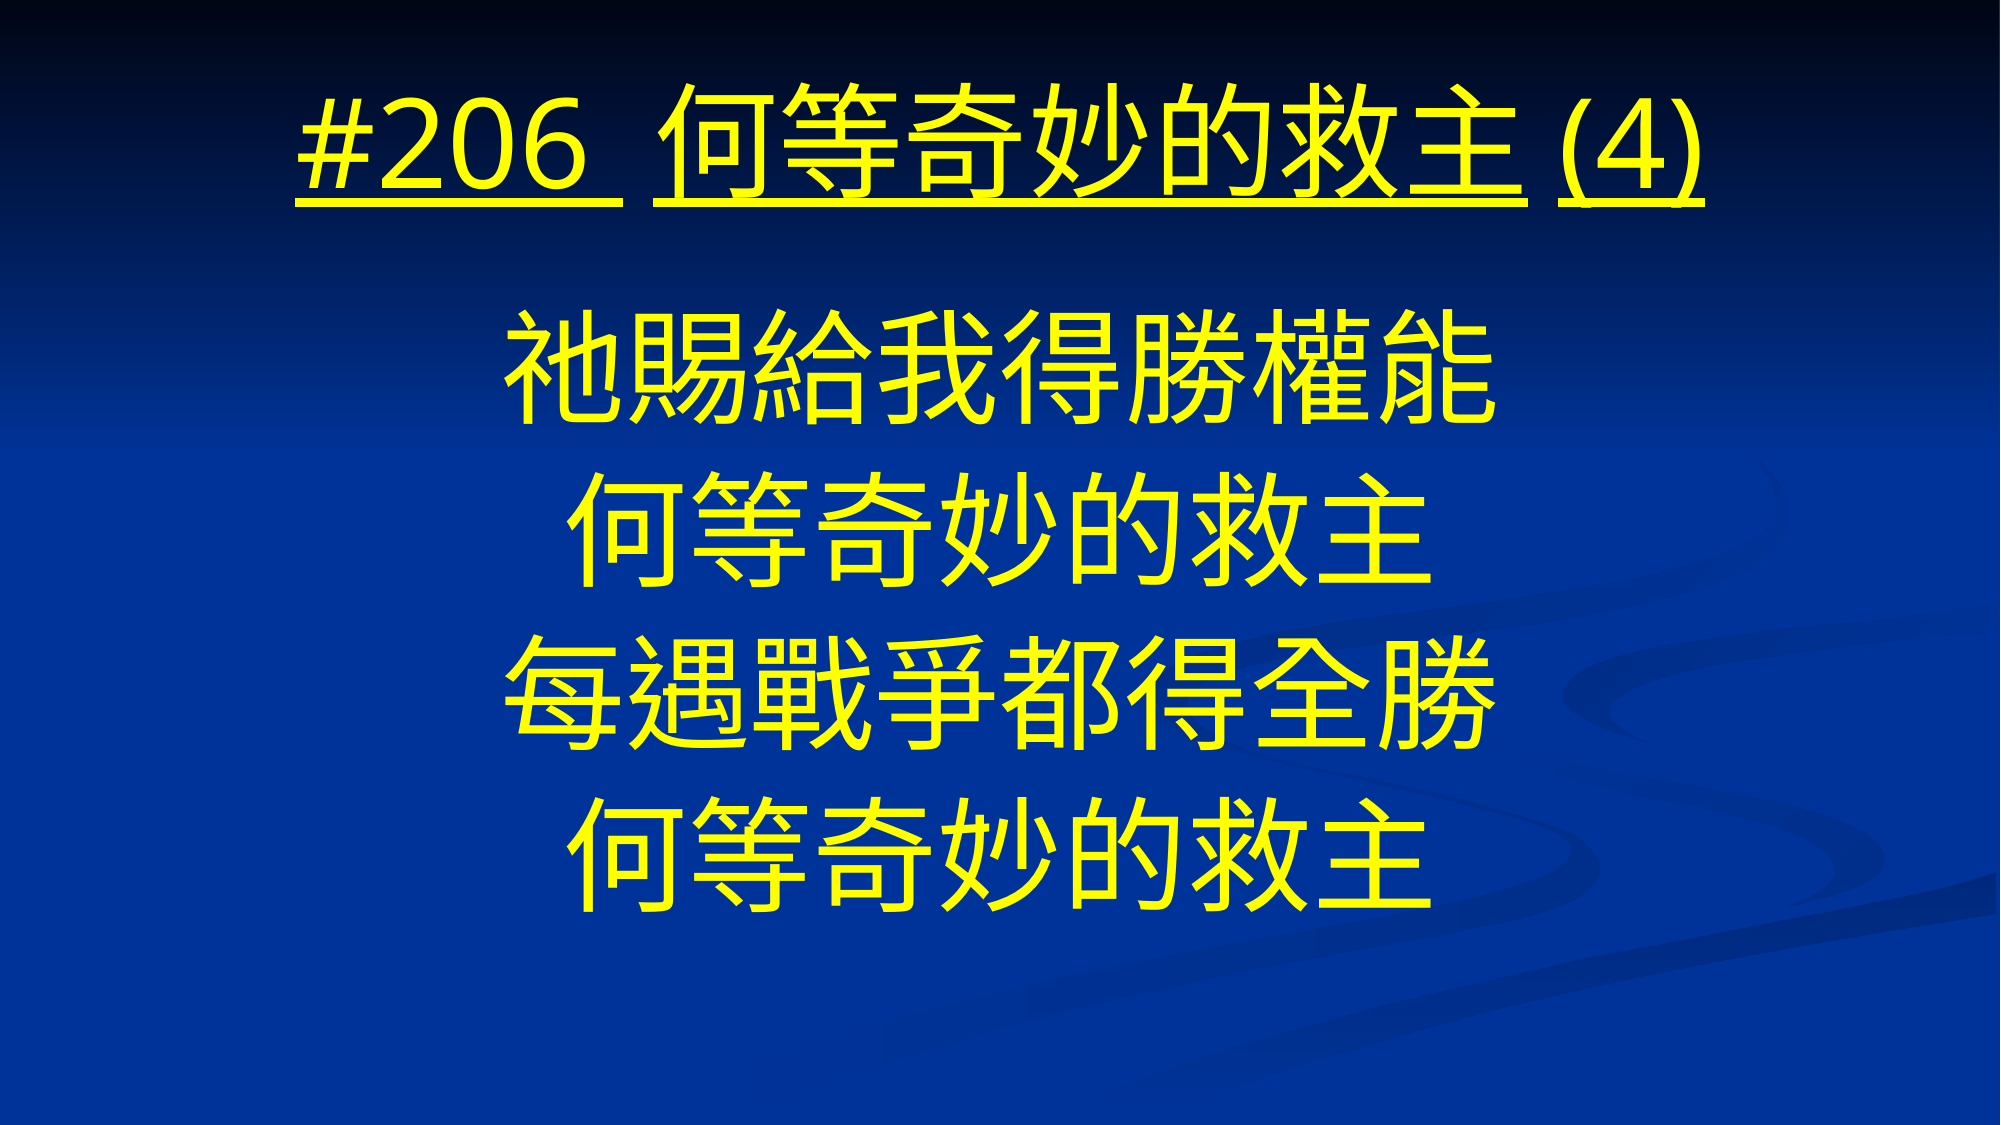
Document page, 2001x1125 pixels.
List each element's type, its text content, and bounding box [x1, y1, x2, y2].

list 祂賜給我得勝權能 何等奇妙的救主 每遇戰爭都得全勝 何等奇妙的救主 [54, 282, 1945, 1025]
title #206 何等奇妙的救主(4) [99, 45, 1900, 233]
